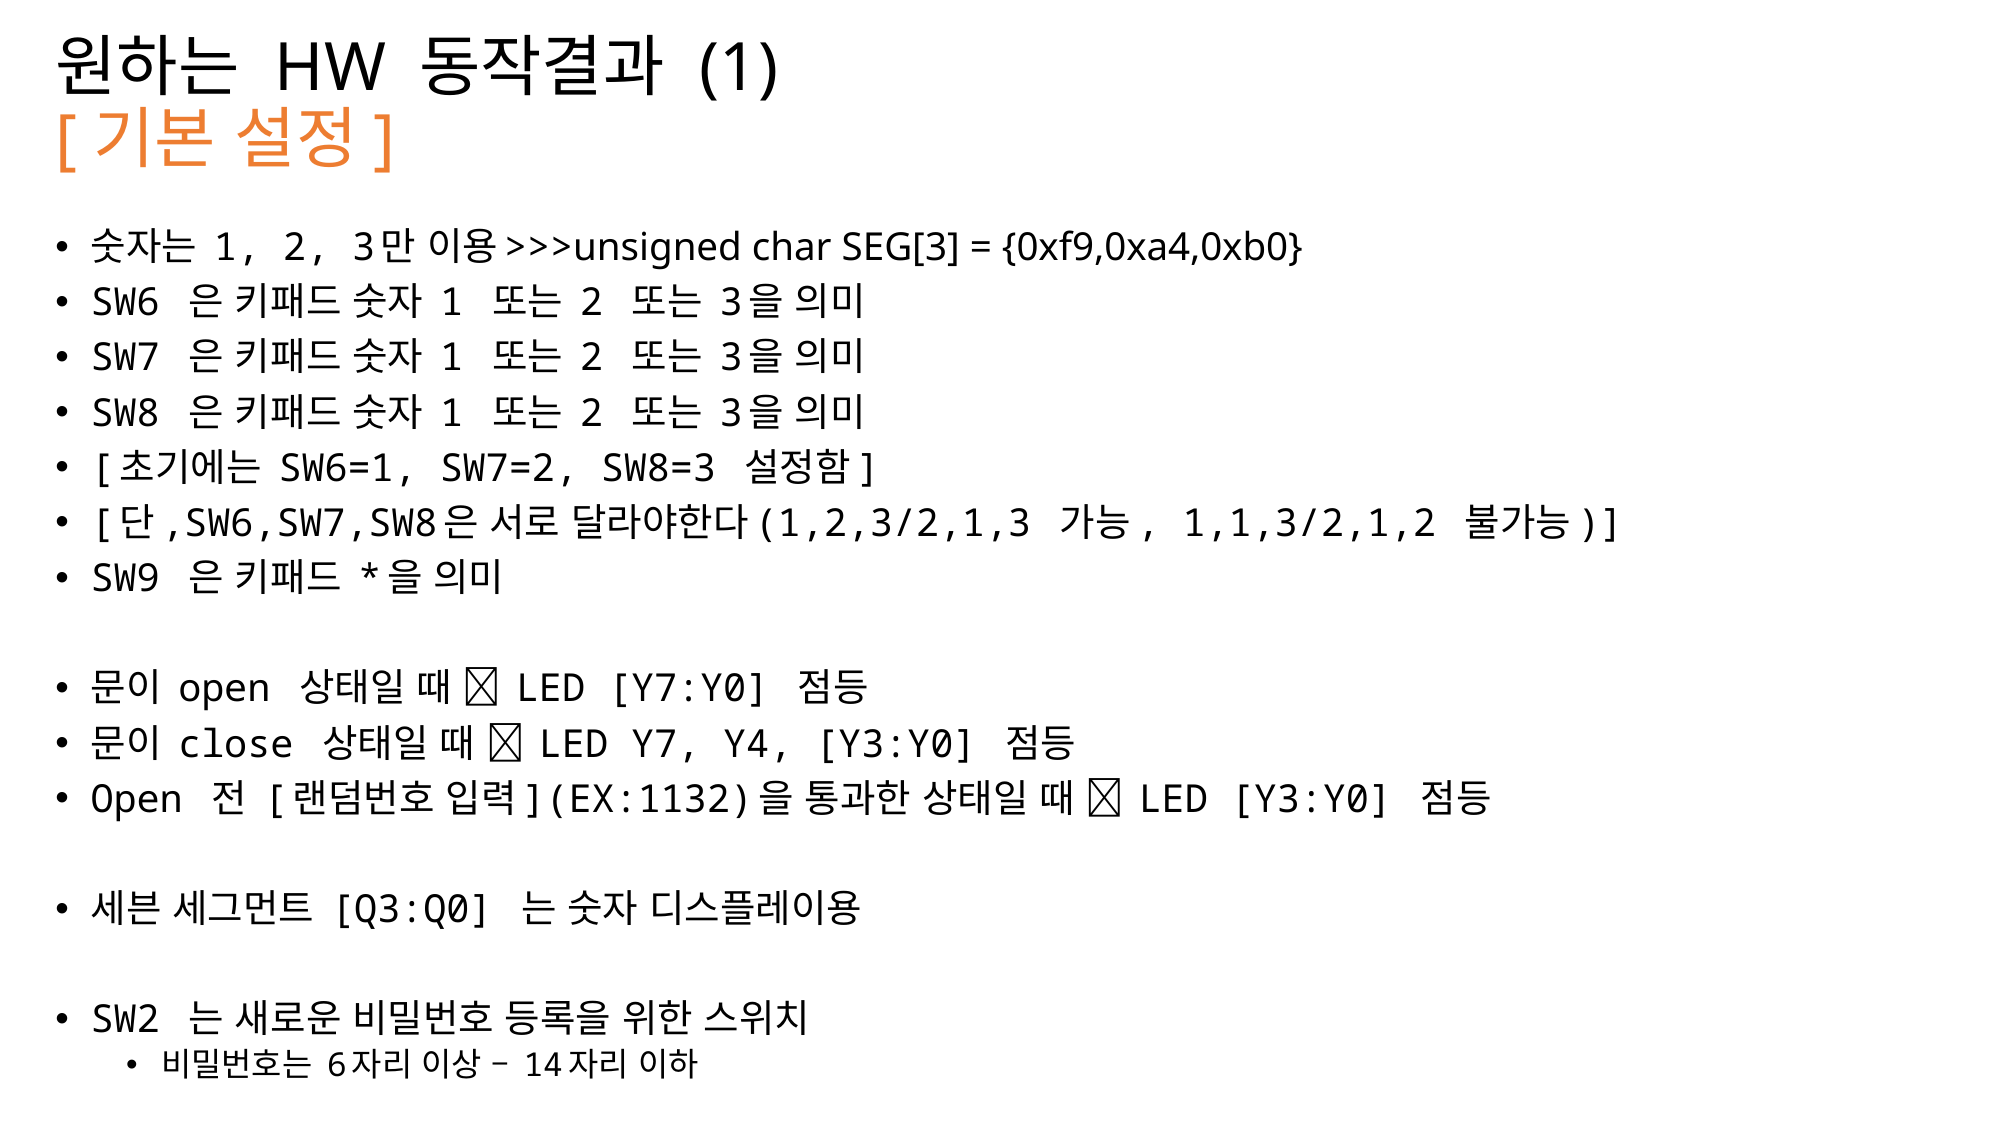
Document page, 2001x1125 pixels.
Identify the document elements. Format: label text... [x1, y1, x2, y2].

title 원하는 HW 동작결과 (1) [기본 설정] [40, 80, 1766, 130]
list 숫자는 1, 2, 3만 이용>>>unsigned char SEG[3] = {0xf9,0xa4,0xb0} SW6 은 키패드 숫자 1 또는 2 또는 3을 의미 SW7 은 키패드 숫자 1 또는 2 또는 3을 의미 SW8 은 키패드 숫자 1 또는 2 또는 3을 의미 [초기에는 SW6=1, SW7=2, SW8=3 설정함] [단,SW6,SW7,SW8은 서로 달라야한다(1,2,3/2,1,3 가능, 1,1,3/2,1,2 불가능)] SW9 은 키패드 *을 의미 문이 open 상태일 때  LED [Y7:Y0] 점등 문이 close 상태일 때  LED Y7, Y4, [Y3:Y0] 점등 Open 전 [랜덤번호 입력](EX:1132)을 통과한 상태일 때  LED [Y3:Y0] 점등 세븐 세그먼트 [Q3:Q0] 는 숫자 디스플레이용 SW2 는 새로운 비밀번호 등록을 위한 스위치 비밀번호는 6자리 이상 – 14자리 이하 [40, 160, 1903, 1093]
